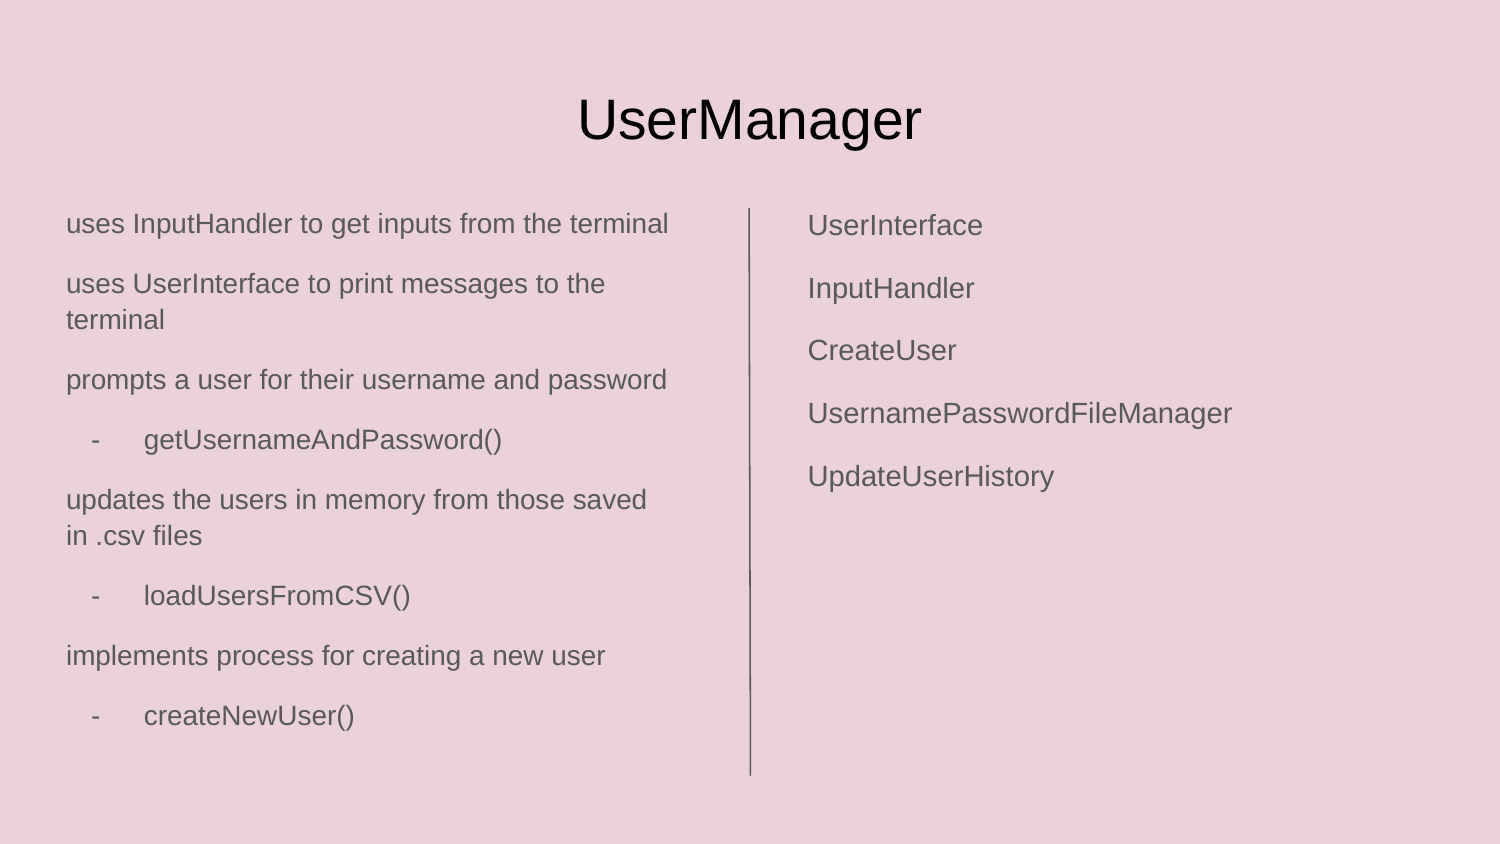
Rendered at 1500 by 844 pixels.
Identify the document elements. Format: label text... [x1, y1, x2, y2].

list uses InputHandler to get inputs from the terminal uses UserInterface to print messages to the terminal prompts a user for their username and password getUsernameAndPassword() updates the users in memory from those saved in .csv files loadUsersFromCSV() implements process for creating a new user createNewUser() [51, 189, 708, 750]
list UserInterface InputHandler CreateUser UsernamePasswordFileManager UpdateUserHistory [792, 189, 1449, 750]
title UserManager [51, 72, 1449, 167]
